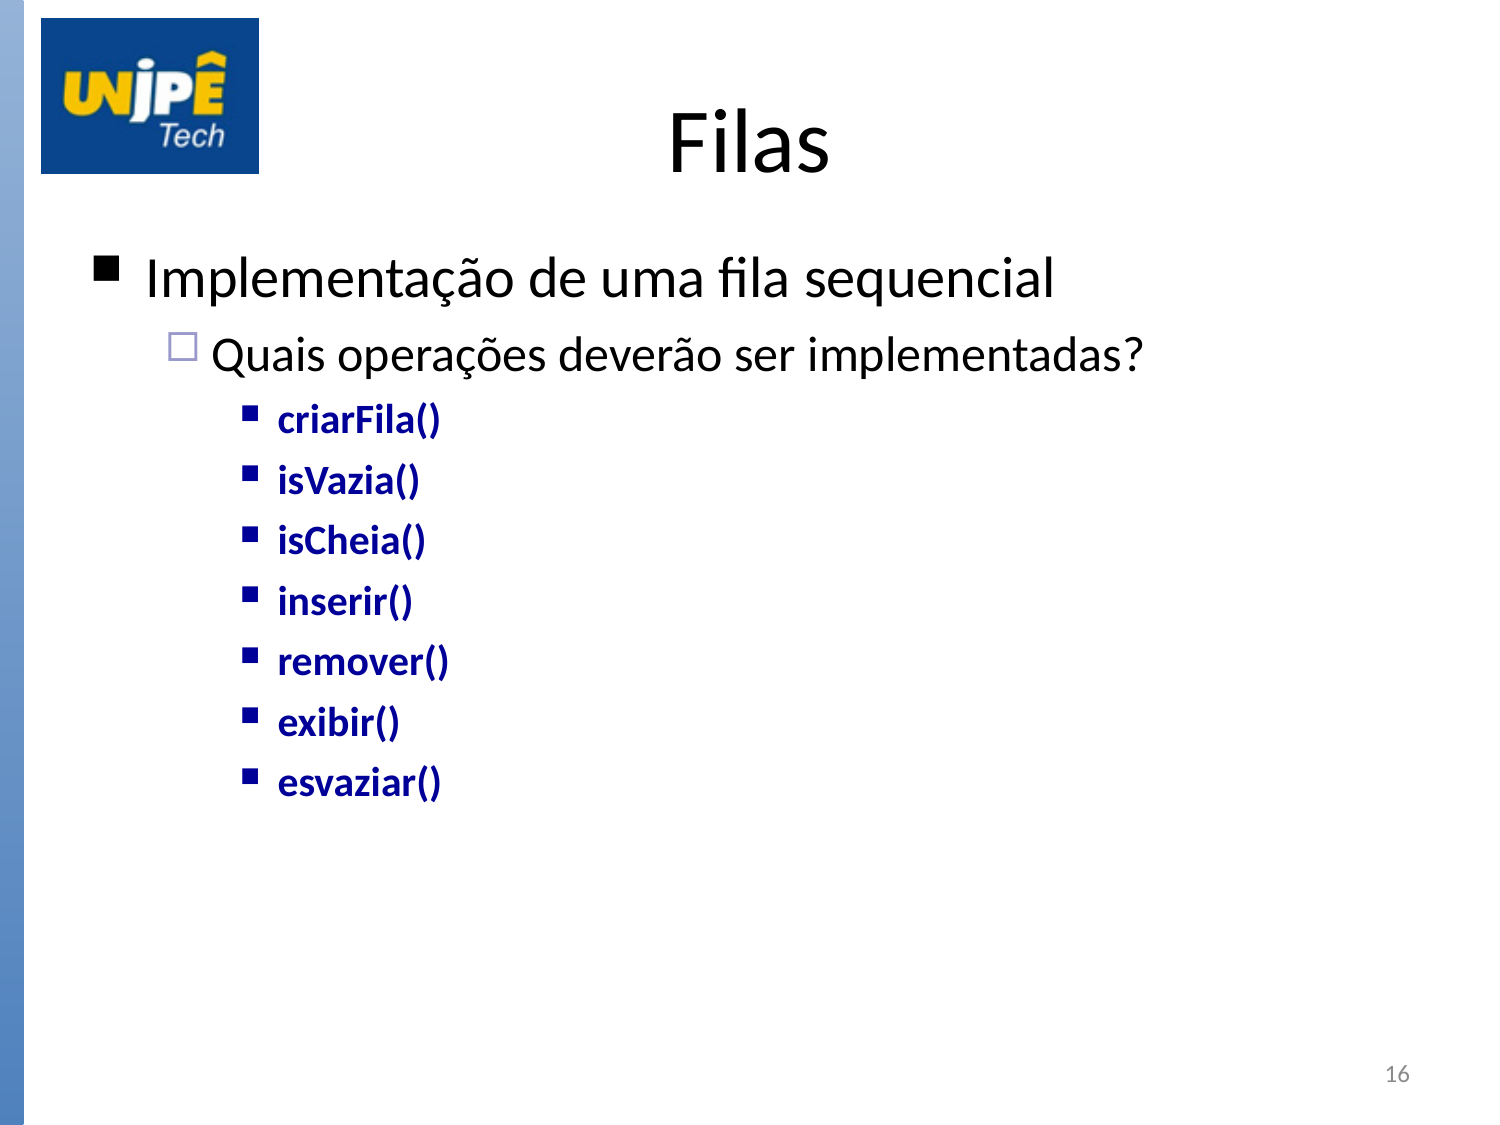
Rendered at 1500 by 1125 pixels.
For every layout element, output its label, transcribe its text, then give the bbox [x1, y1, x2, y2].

slide_number 16 [1074, 1042, 1425, 1103]
title Filas [75, 72, 1425, 199]
picture [41, 18, 259, 174]
list Implementação de uma fila sequencial Quais operações deverão ser implementadas? criarFila() isVazia() isCheia() inserir() remover() exibir() esvaziar() [75, 231, 1425, 963]
